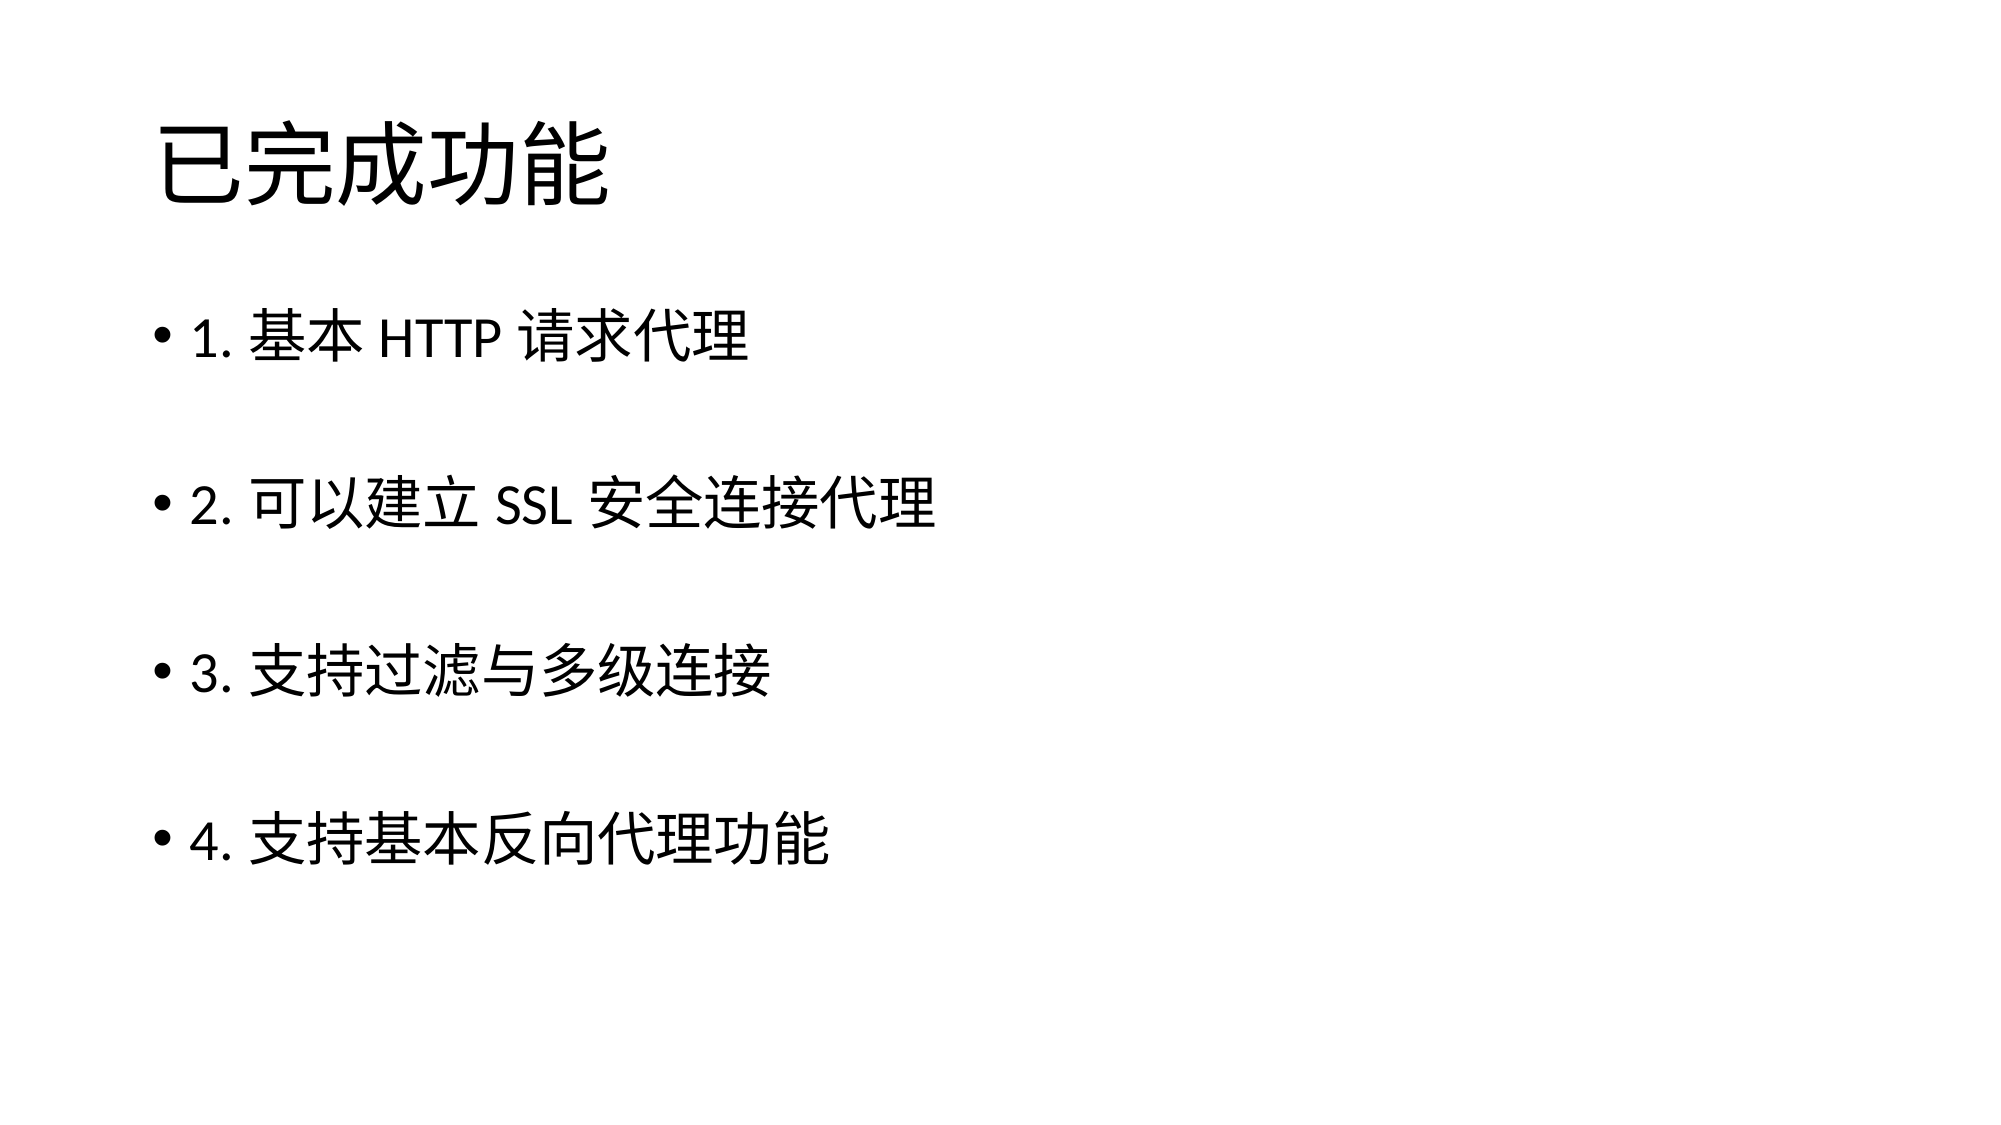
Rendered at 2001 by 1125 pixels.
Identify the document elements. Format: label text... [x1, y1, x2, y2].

list 1.基本HTTP请求代理 2.可以建立SSL安全连接代理 3.支持过滤与多级连接 4.支持基本反向代理功能 [137, 299, 1863, 1014]
title 已完成功能 [137, 59, 1863, 278]
